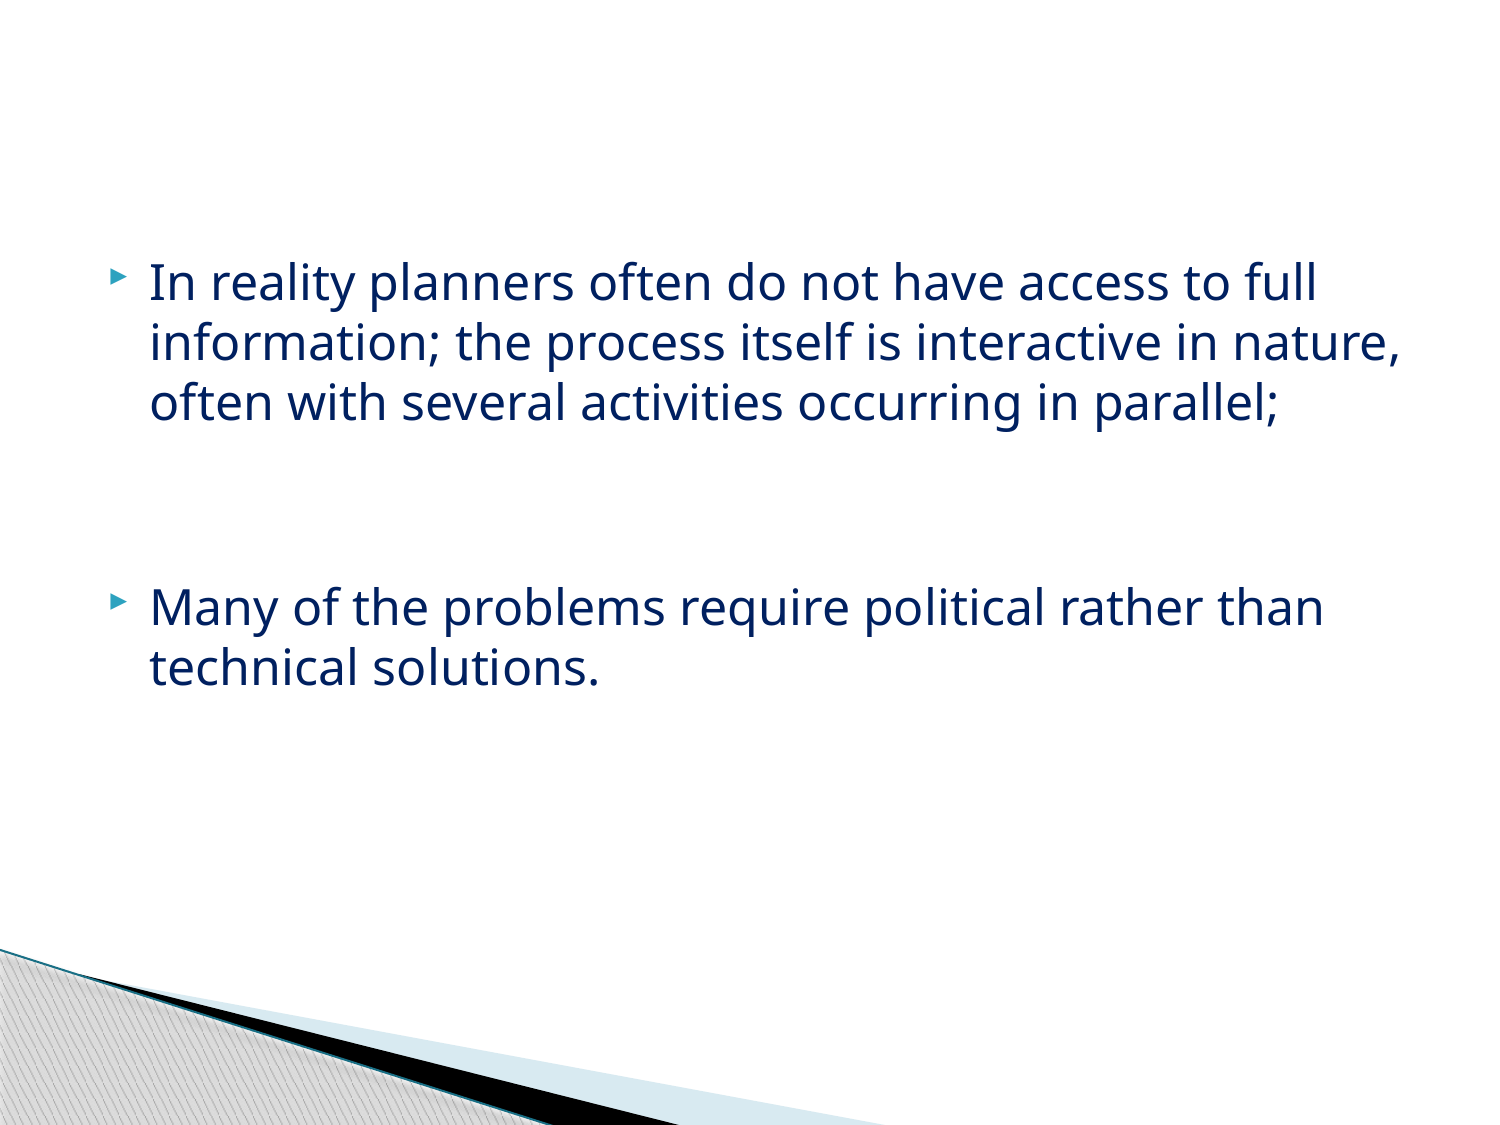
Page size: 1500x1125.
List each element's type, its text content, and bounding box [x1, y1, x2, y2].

list In reality planners often do not have access to full information; the process itself is interactive in nature, often with several activities occurring in parallel; Many of the problems require political rather than technical solutions. [75, 243, 1425, 986]
